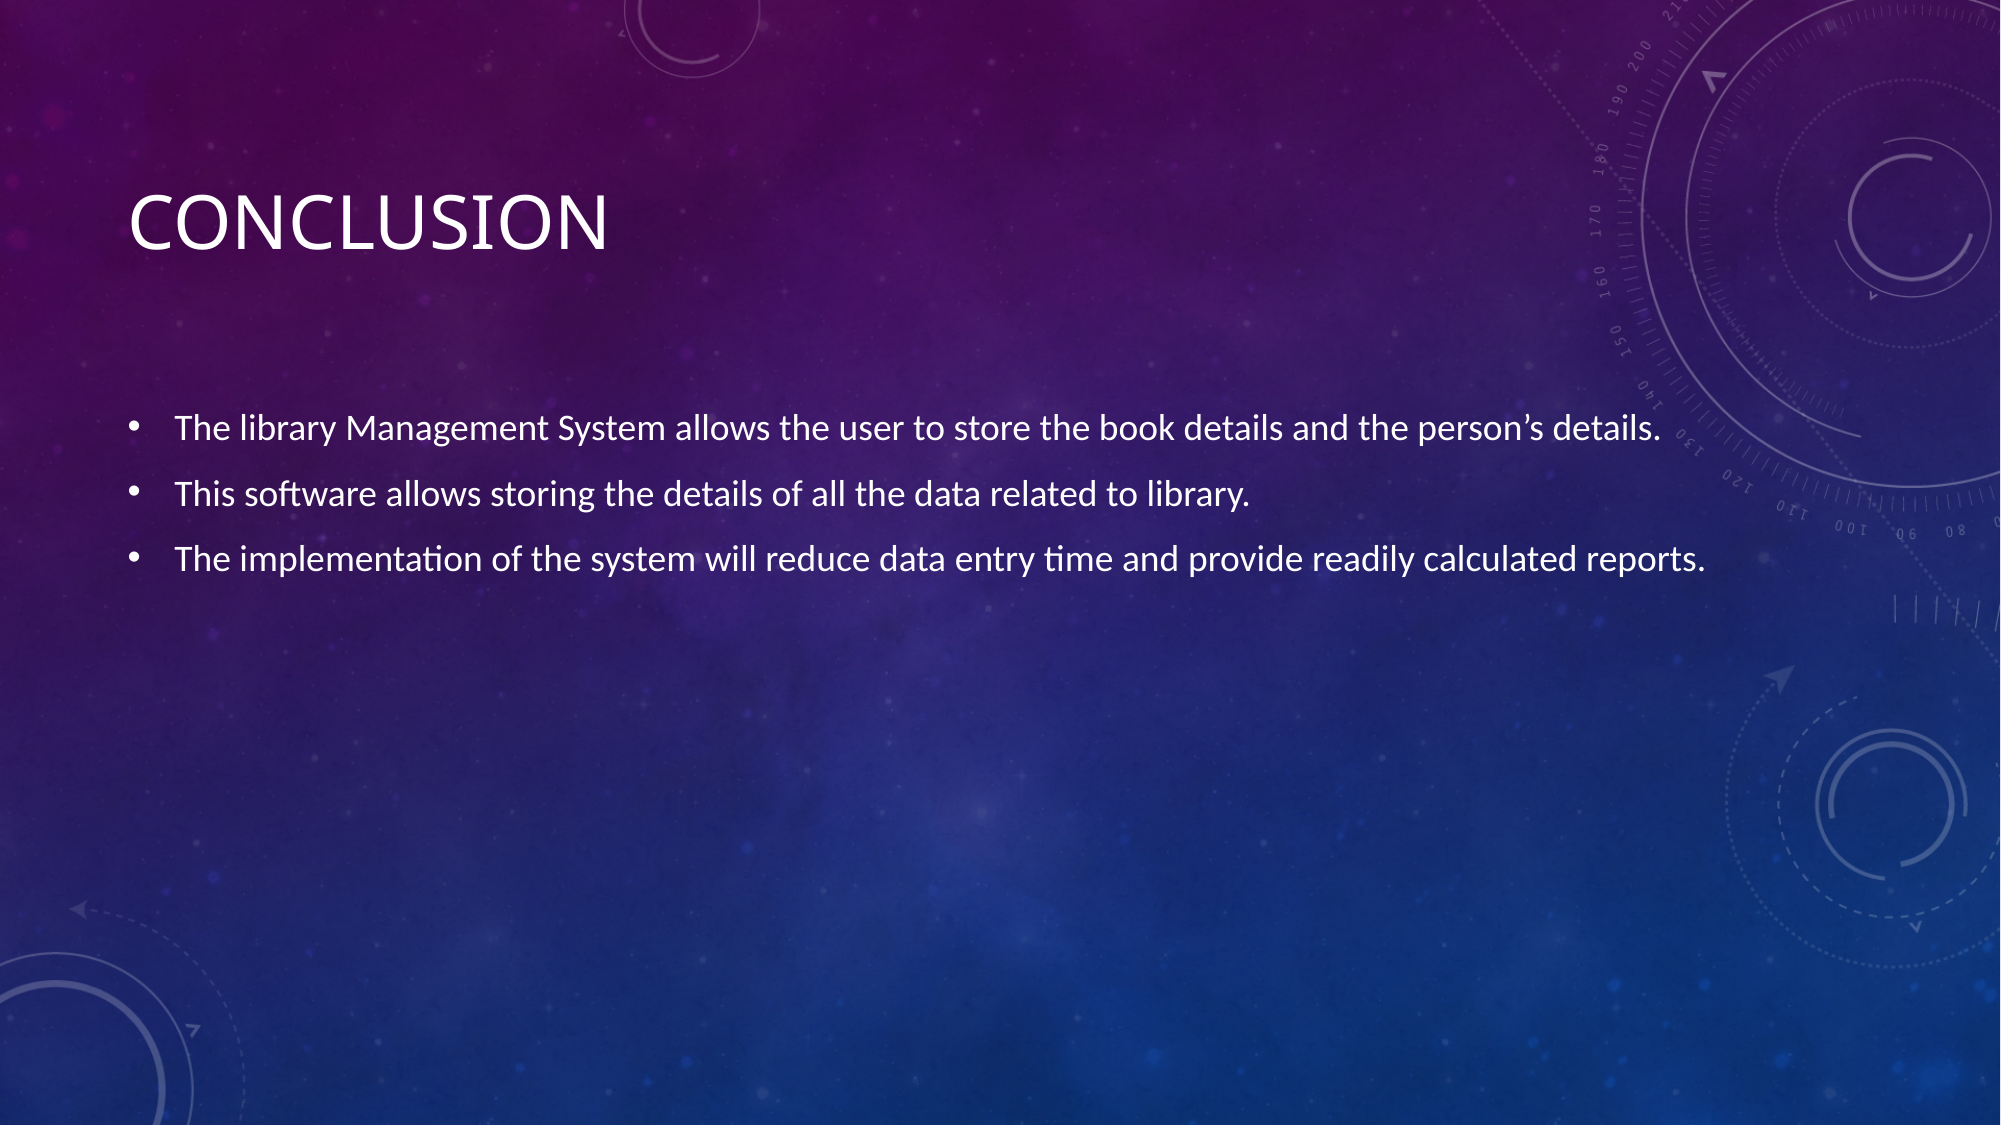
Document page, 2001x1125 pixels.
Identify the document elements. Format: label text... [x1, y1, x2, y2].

picture [0, 0, 2001, 1125]
title conclusion [112, 99, 1775, 339]
list The library Management System allows the user to store the book details and the person’s details. This software allows storing the details of all the data related to library. The implementation of the system will reduce data entry time and provide readily calculated reports. [112, 358, 1775, 624]
